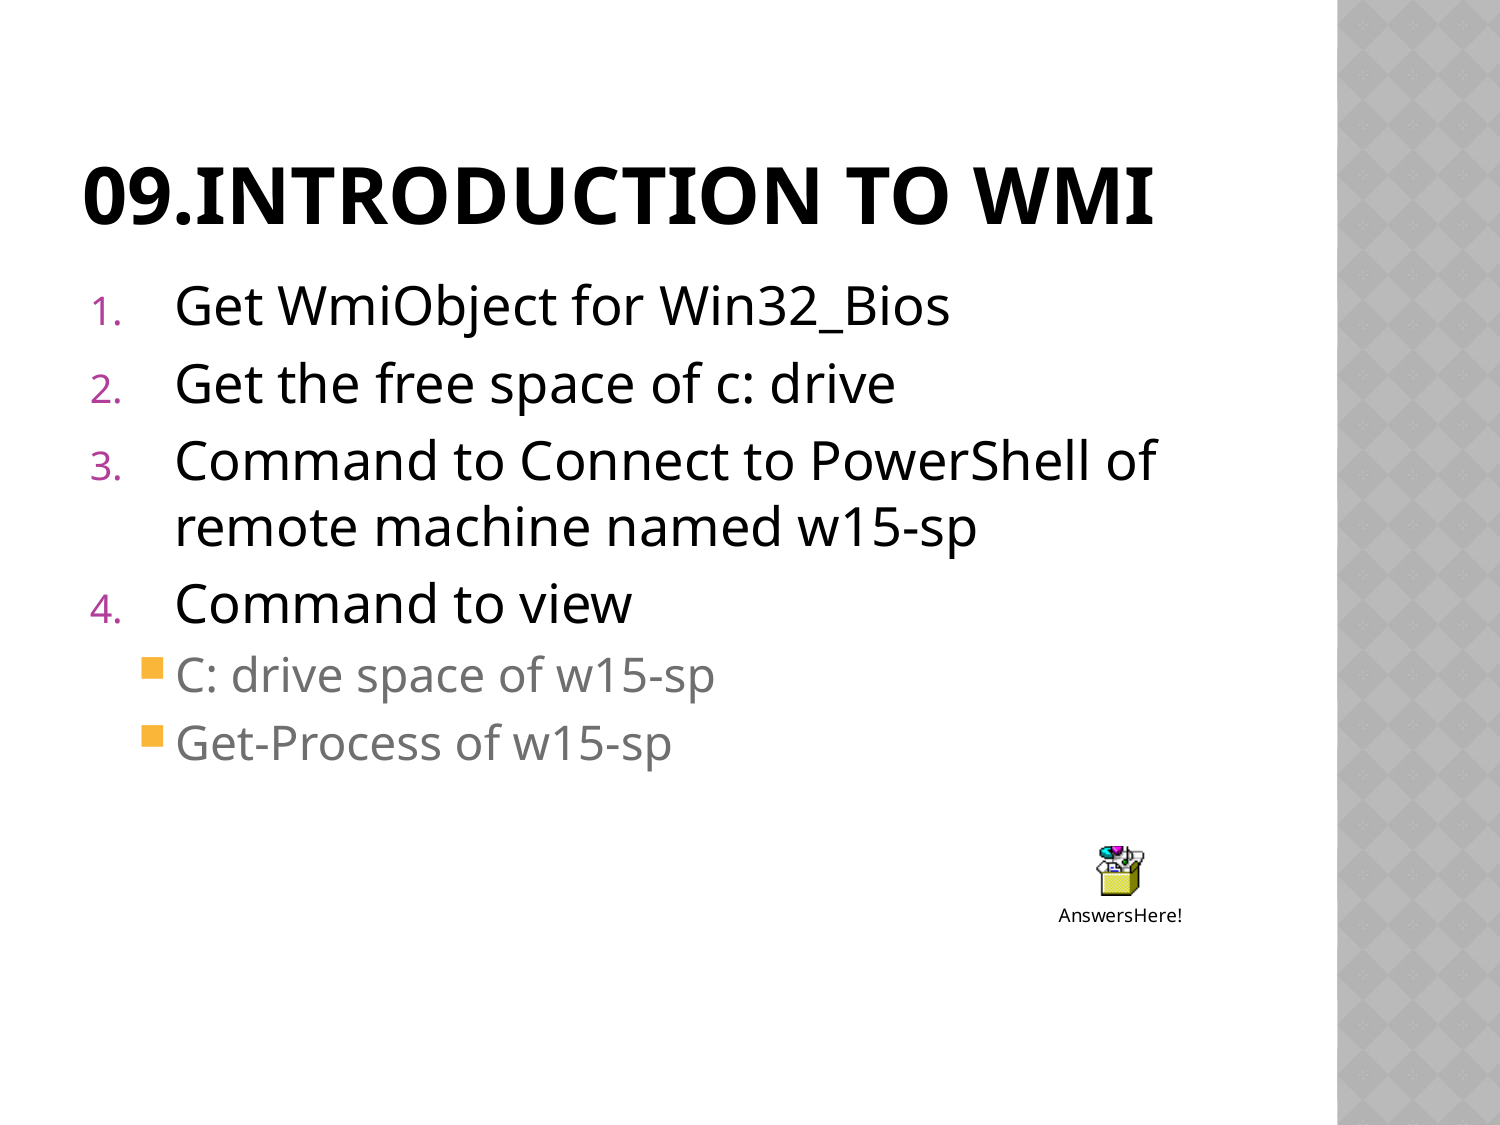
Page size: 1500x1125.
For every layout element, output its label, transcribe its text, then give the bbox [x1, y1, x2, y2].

title 09.Introduction to WMI [75, 52, 1263, 240]
list Get WmiObject for Win32_Bios Get the free space of c: drive Command to Connect to PowerShell of remote machine named w15-sp Command to view C: drive space of w15-sp Get-Process of w15-sp [75, 264, 1263, 1059]
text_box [1044, 845, 1196, 973]
